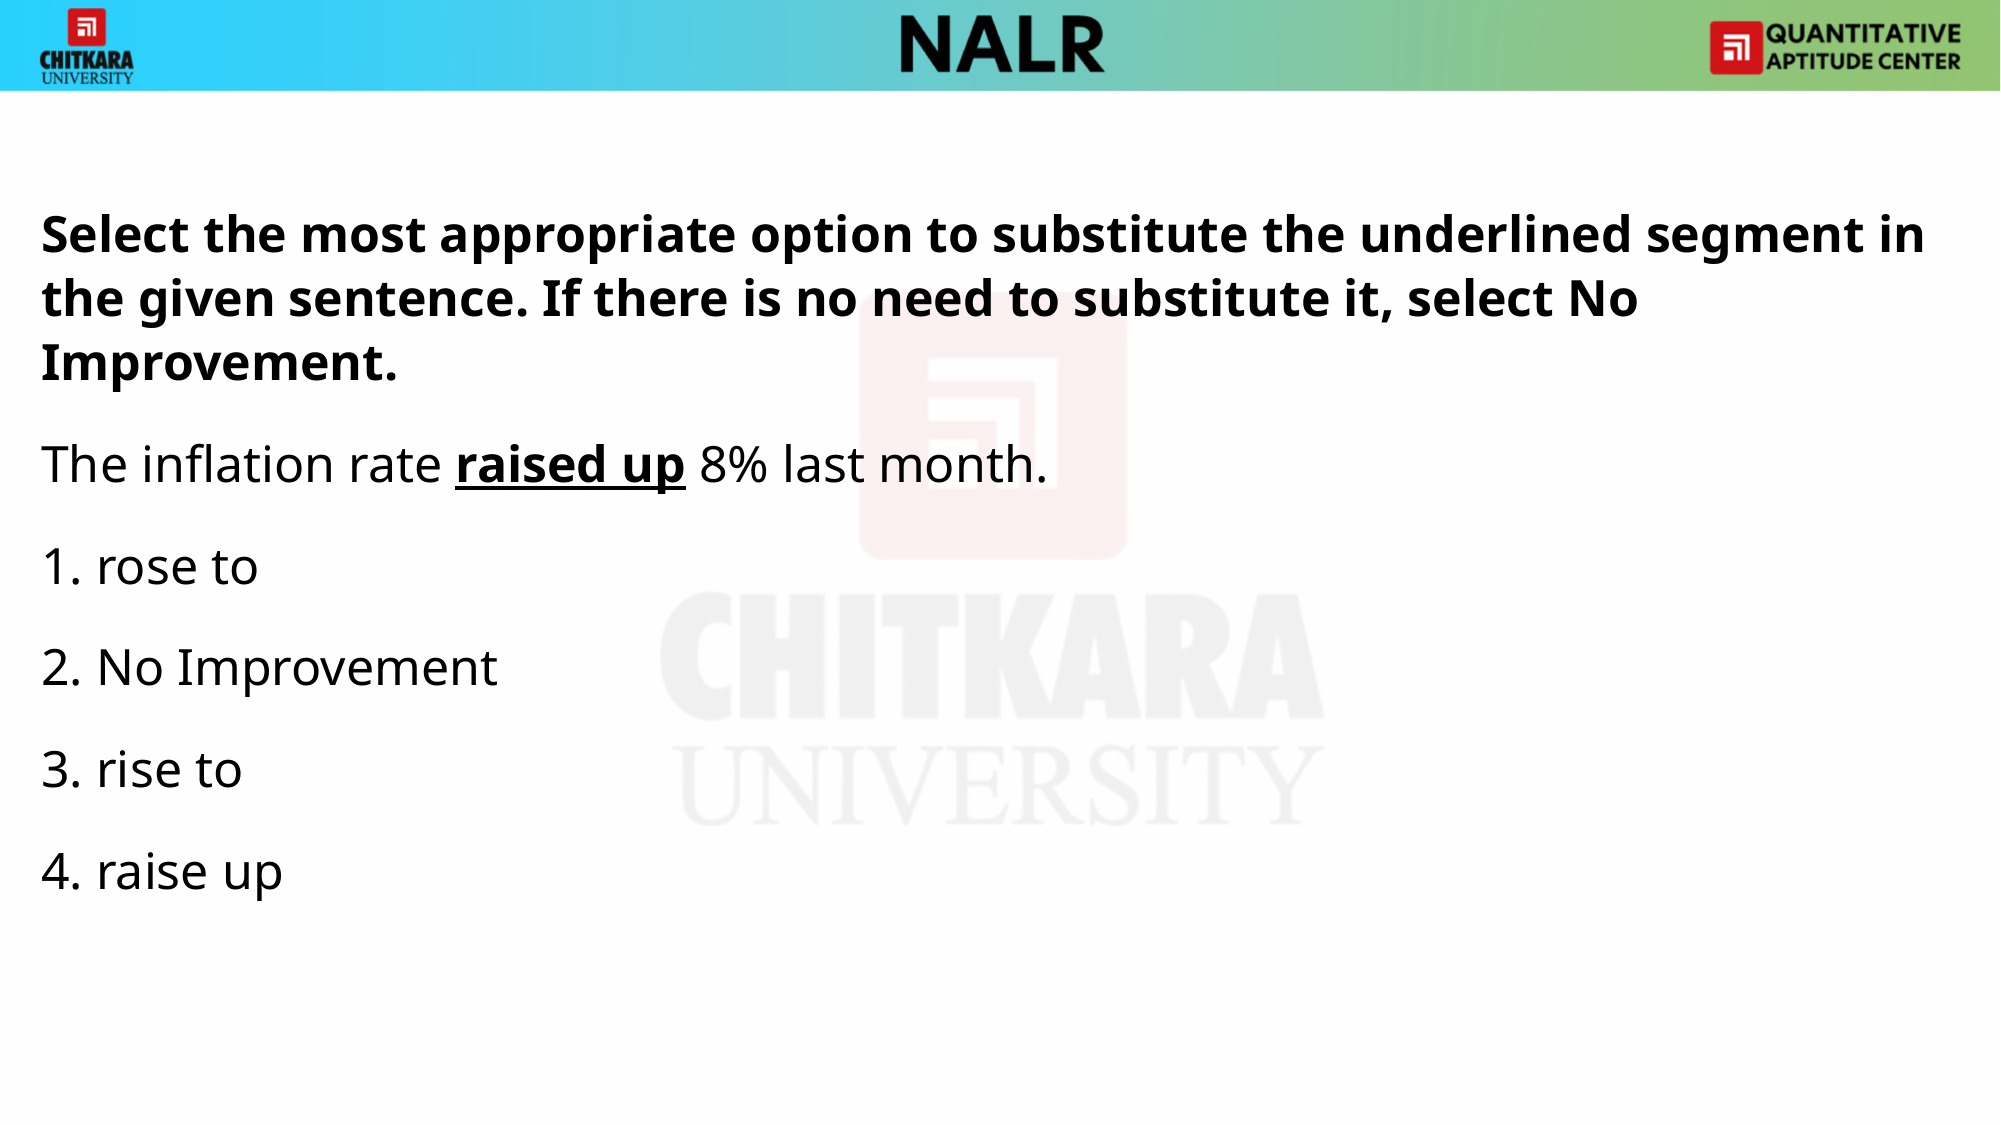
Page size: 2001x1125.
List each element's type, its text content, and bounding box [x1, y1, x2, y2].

list Select the most appropriate option to substitute the underlined segment in the given sentence. If there is no need to substitute it, select No Improvement. The inflation rate raised up 8% last month. 1. rose to 2. No Improvement 3. rise to 4. raise up [26, 190, 1943, 1010]
picture [0, 0, 2001, 1125]
